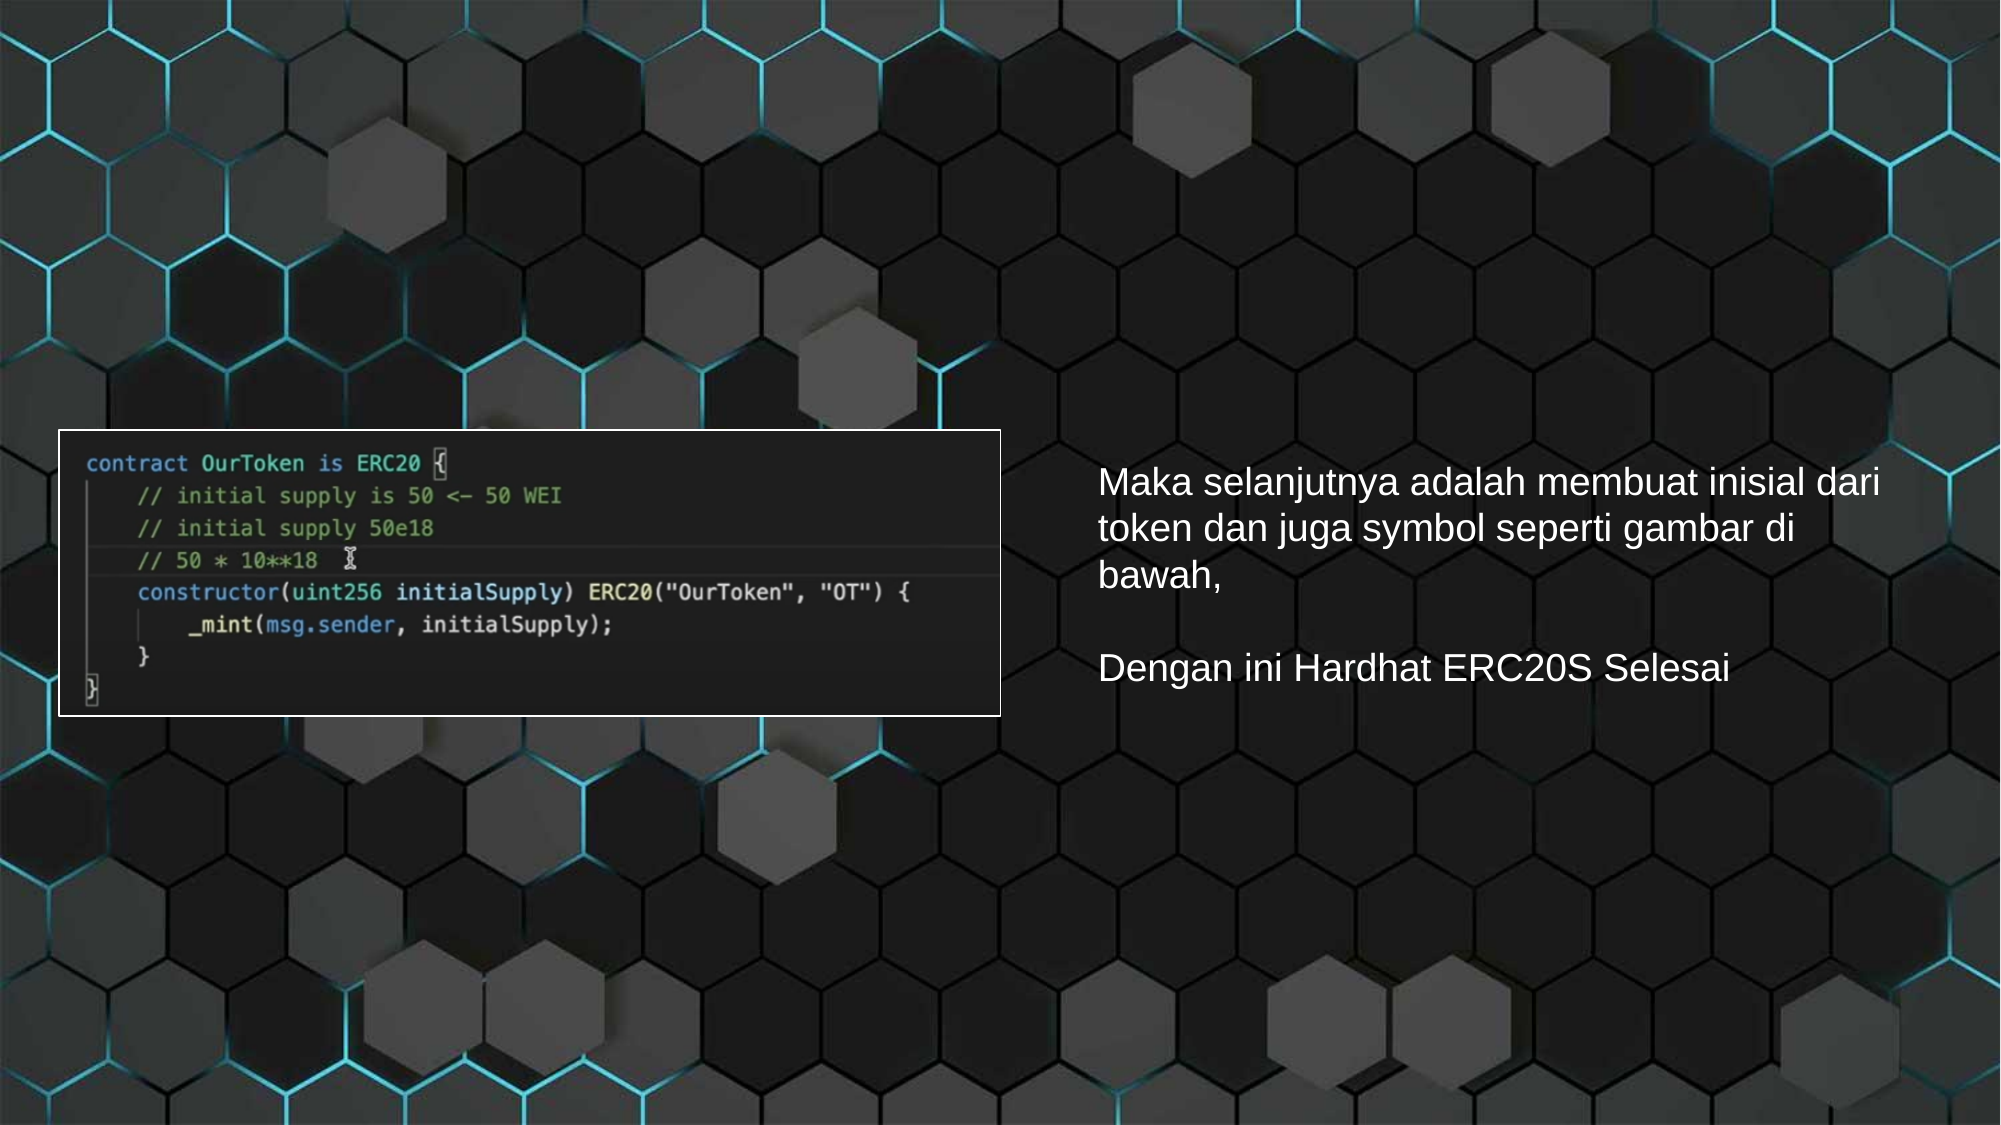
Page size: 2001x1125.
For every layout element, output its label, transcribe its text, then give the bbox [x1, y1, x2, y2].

picture [0, 0, 2001, 1125]
text_box Maka selanjutnya adalah membuat inisial dari token dan juga symbol seperti gambar di bawah, Dengan ini Hardhat ERC20S Selesai [1082, 448, 1900, 697]
